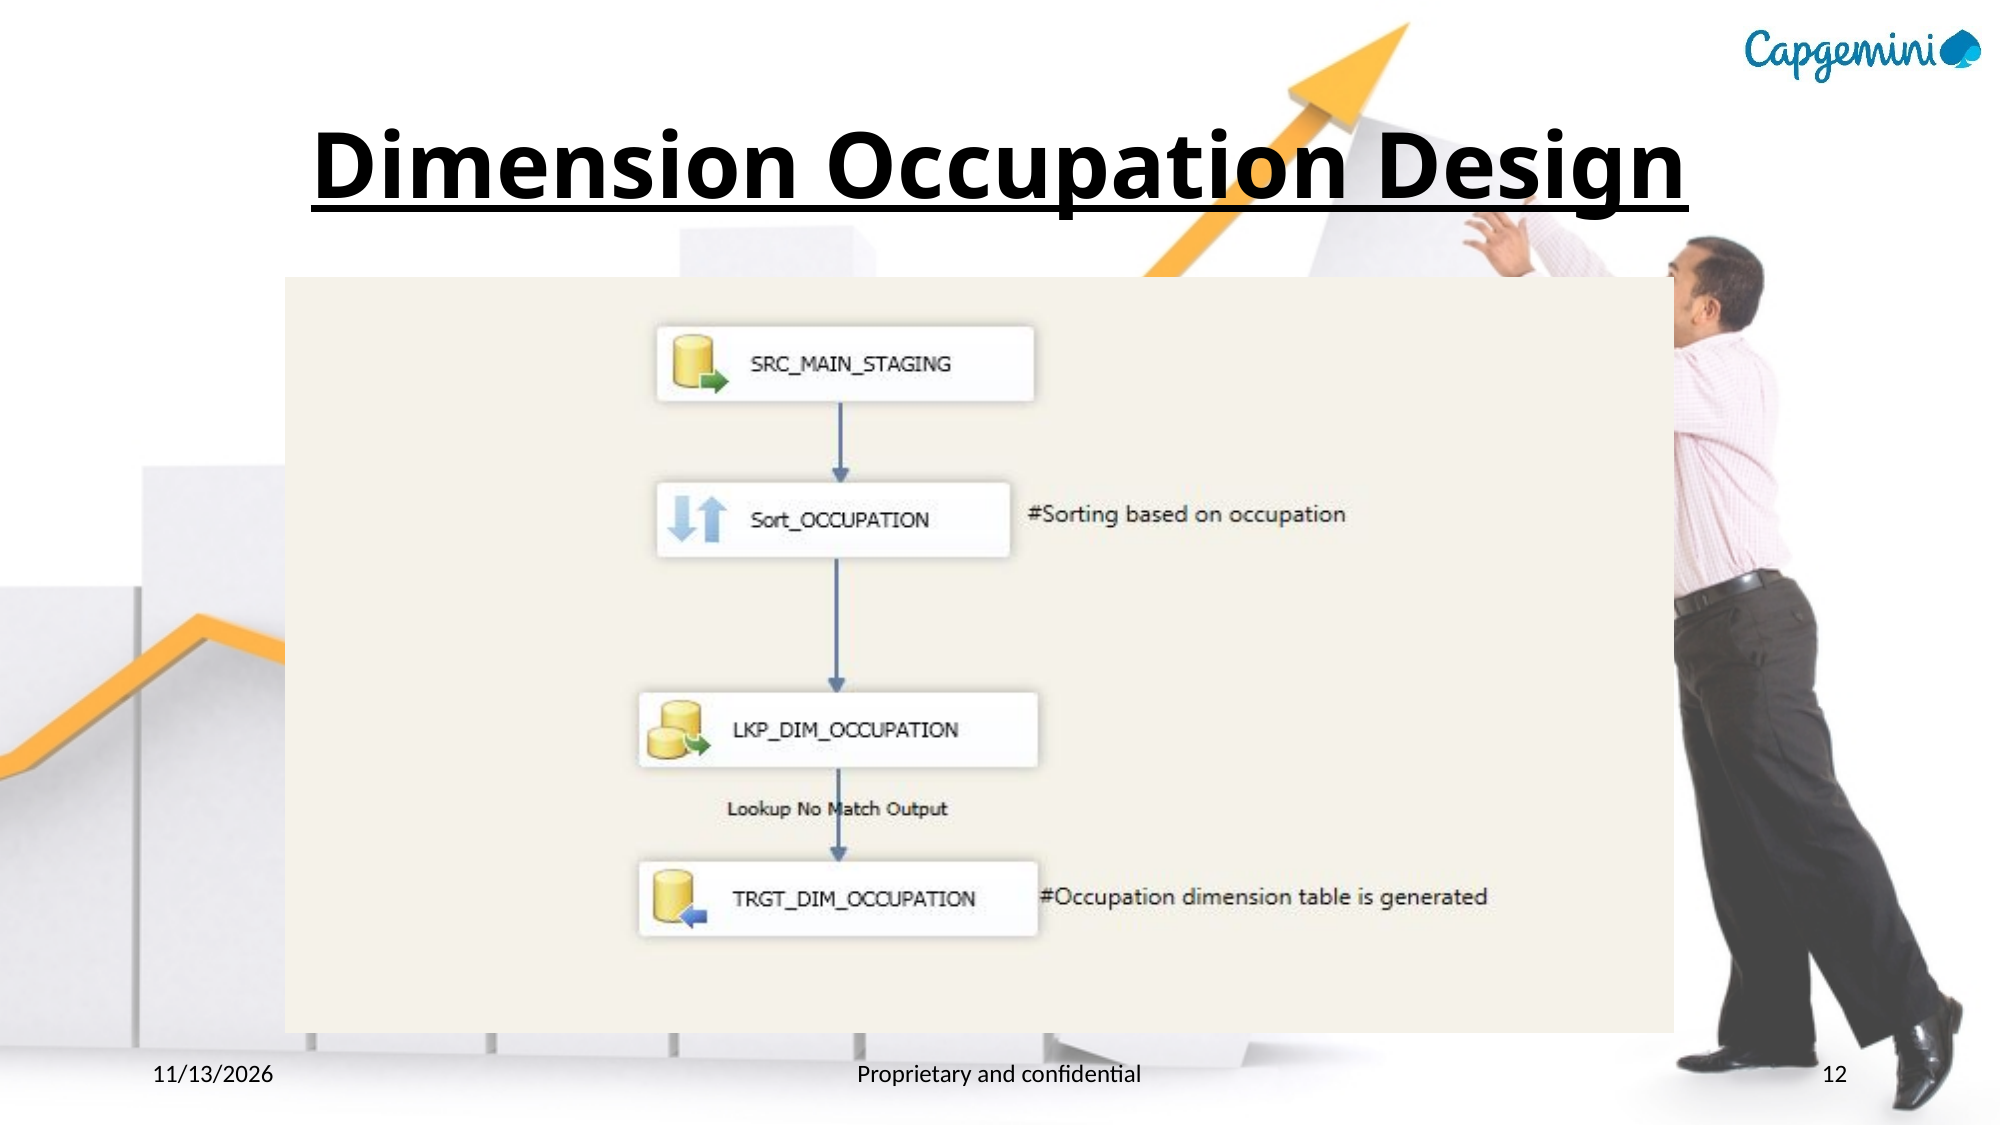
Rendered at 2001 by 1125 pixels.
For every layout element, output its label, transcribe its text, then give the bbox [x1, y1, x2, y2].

picture [285, 277, 1674, 1034]
slide_number 12 [1412, 1042, 1863, 1103]
title Dimension Occupation Design [137, 59, 1863, 278]
picture [1743, 26, 1982, 84]
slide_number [137, 1042, 588, 1103]
footer Proprietary and confidential [662, 1042, 1338, 1103]
